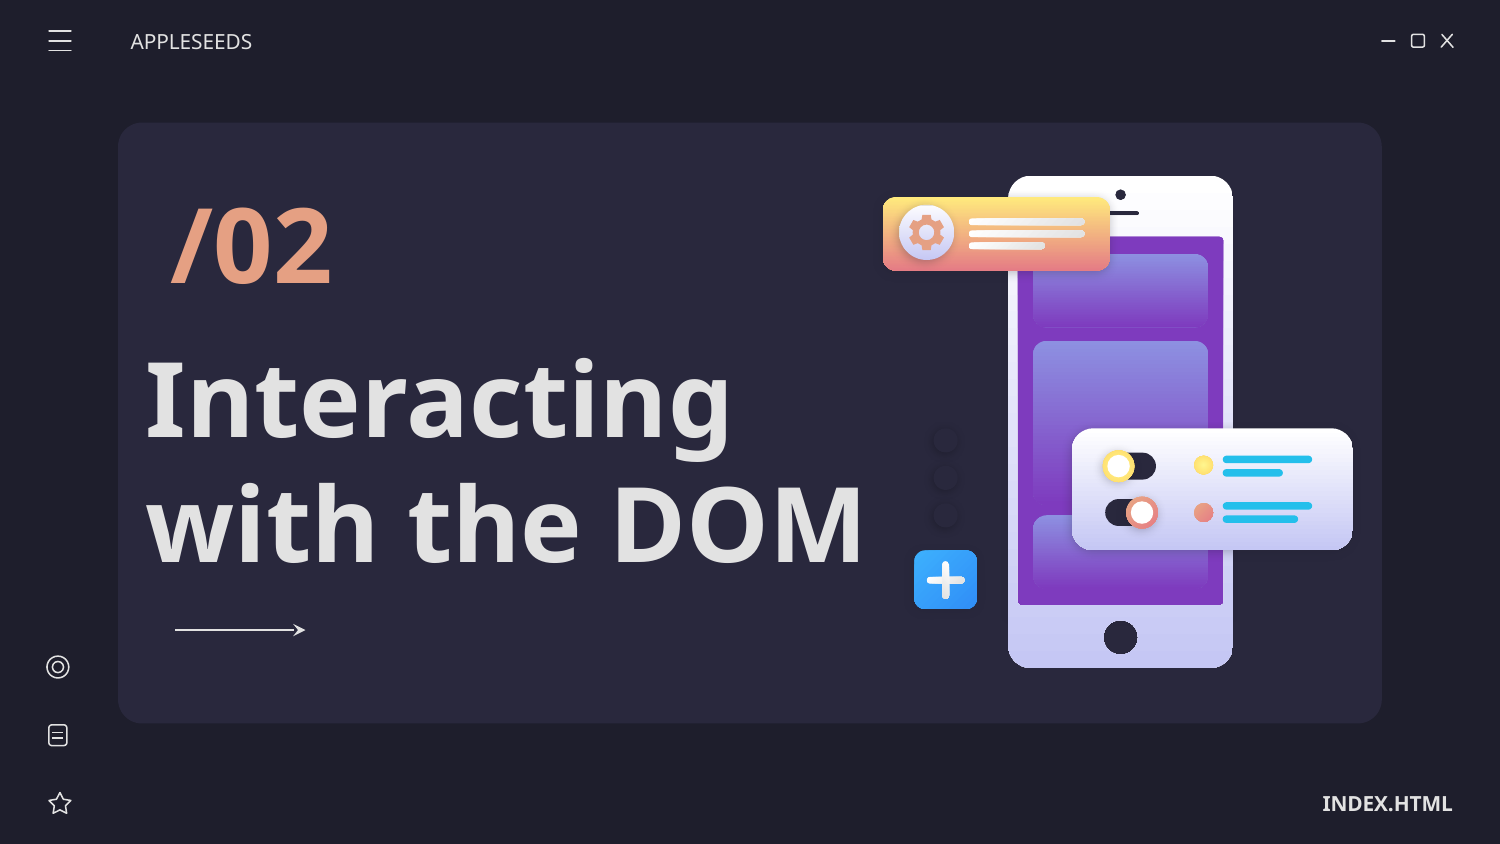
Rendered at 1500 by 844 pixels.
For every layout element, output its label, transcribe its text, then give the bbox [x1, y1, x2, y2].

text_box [48, 30, 72, 51]
title Interacting with the DOM [130, 335, 877, 582]
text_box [46, 655, 72, 814]
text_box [882, 175, 1354, 669]
title /02 [155, 172, 423, 311]
subtitle INDEX.HTML [1278, 780, 1453, 826]
text_box [46, 27, 74, 32]
subtitle APPLESEEDS [130, 18, 306, 64]
